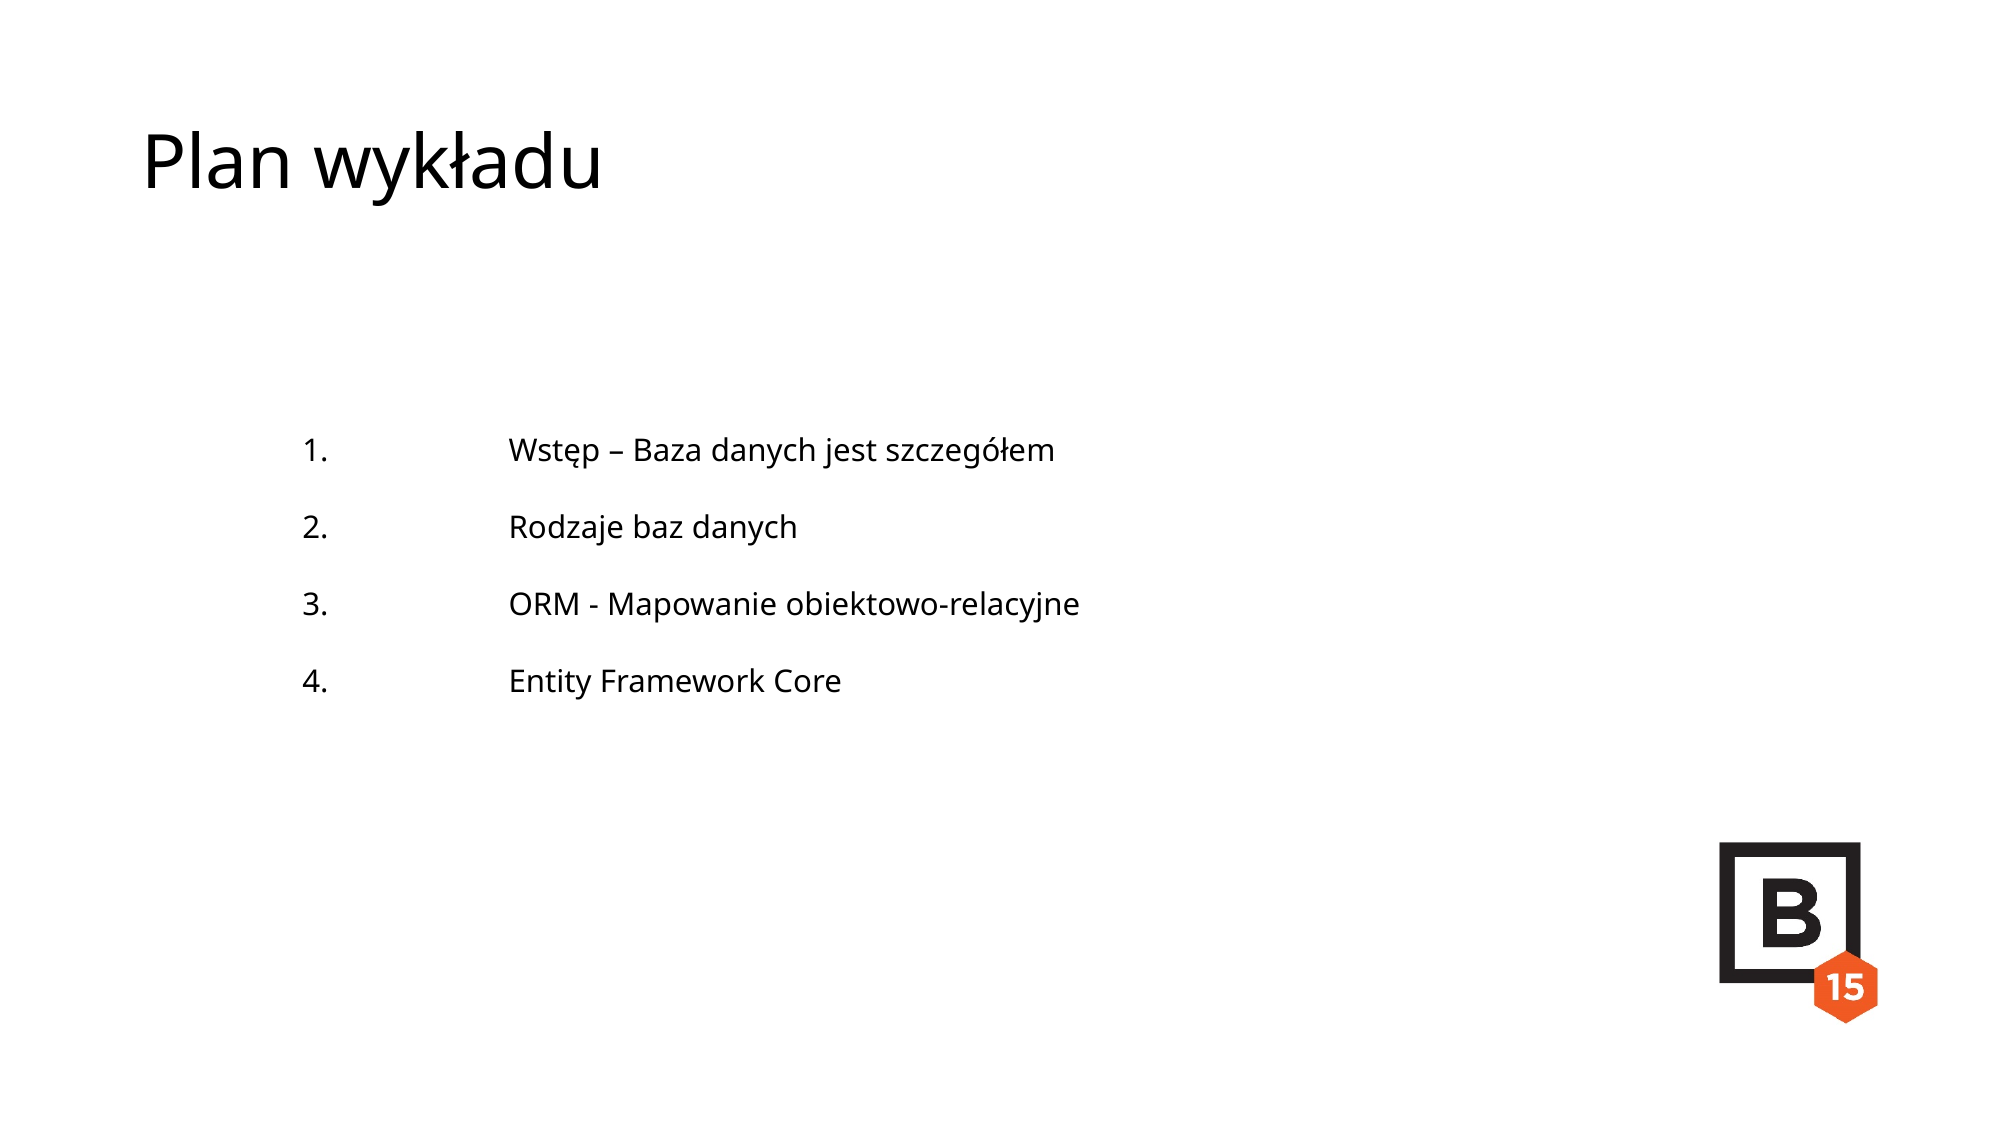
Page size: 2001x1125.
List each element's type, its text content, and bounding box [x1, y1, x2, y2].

picture [1717, 841, 1879, 1025]
list Wstęp – Baza danych jest szczegółem Rodzaje baz danych ORM - Mapowanie obiektowo-relacyjne Entity Framework Core [287, 268, 1884, 839]
list Plan wykładu [126, 116, 1886, 212]
